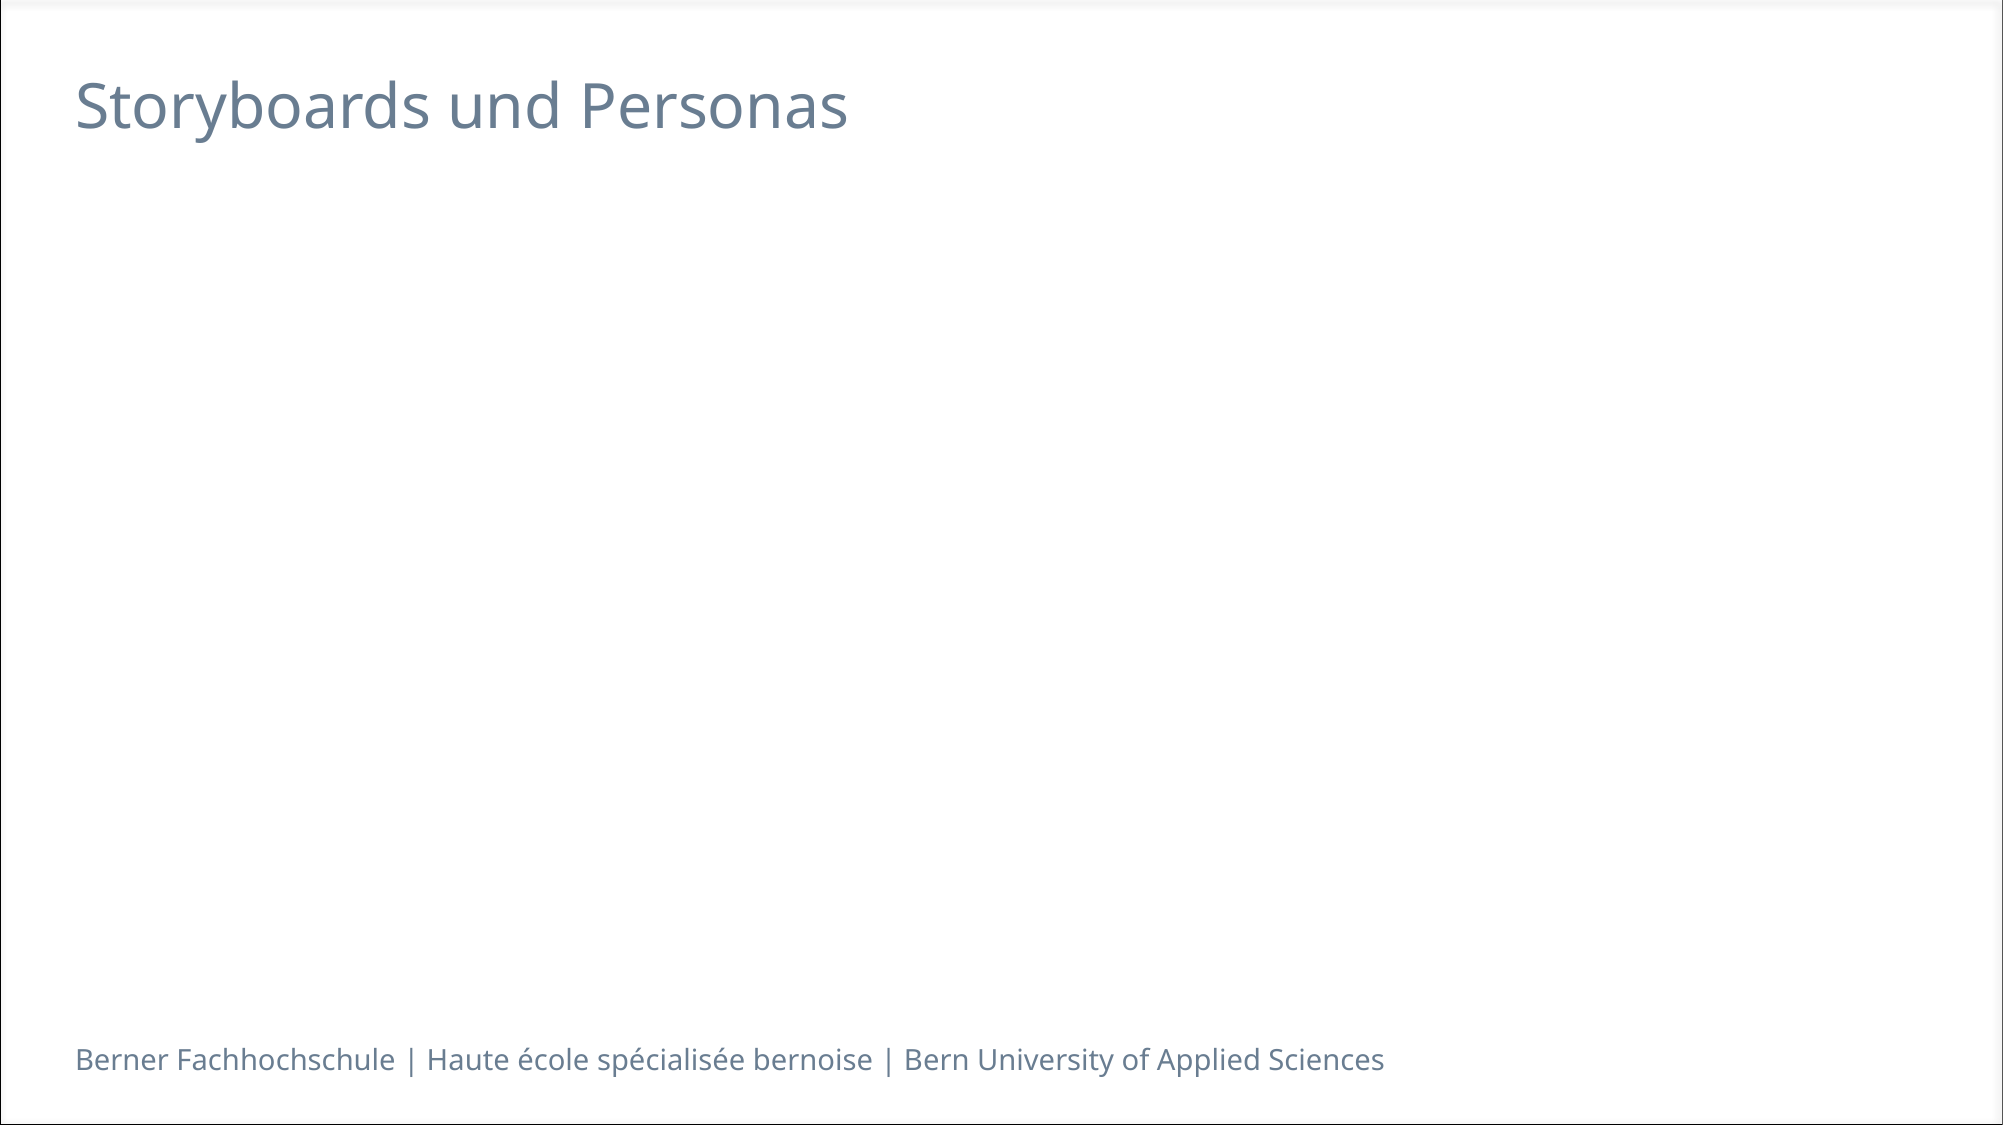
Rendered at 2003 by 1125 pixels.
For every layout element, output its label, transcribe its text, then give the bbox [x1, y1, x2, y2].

title Storyboards und Personas [75, 59, 1921, 148]
